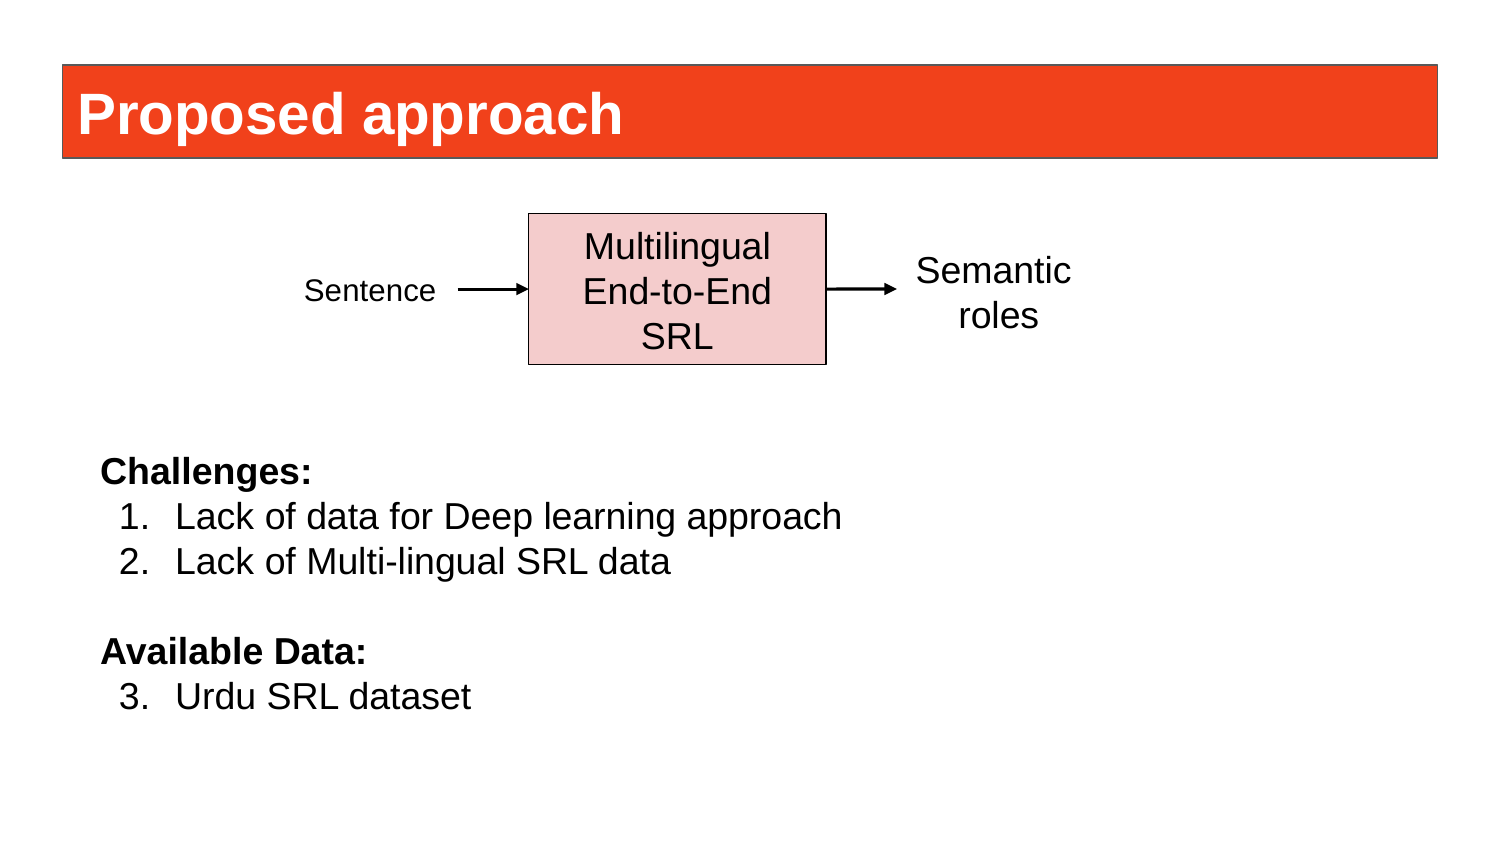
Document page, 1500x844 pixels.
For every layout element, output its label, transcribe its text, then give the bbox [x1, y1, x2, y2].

text_box Proposed approach [62, 64, 1438, 159]
text_box Sentence [288, 254, 458, 324]
text_box Multilingual End-to-End SRL [528, 213, 826, 365]
text_box Semantic roles [896, 230, 1101, 348]
text_box Challenges: Lack of data for Deep learning approach Lack of Multi-lingual SRL data Available Data: Urdu SRL dataset [85, 432, 1264, 750]
